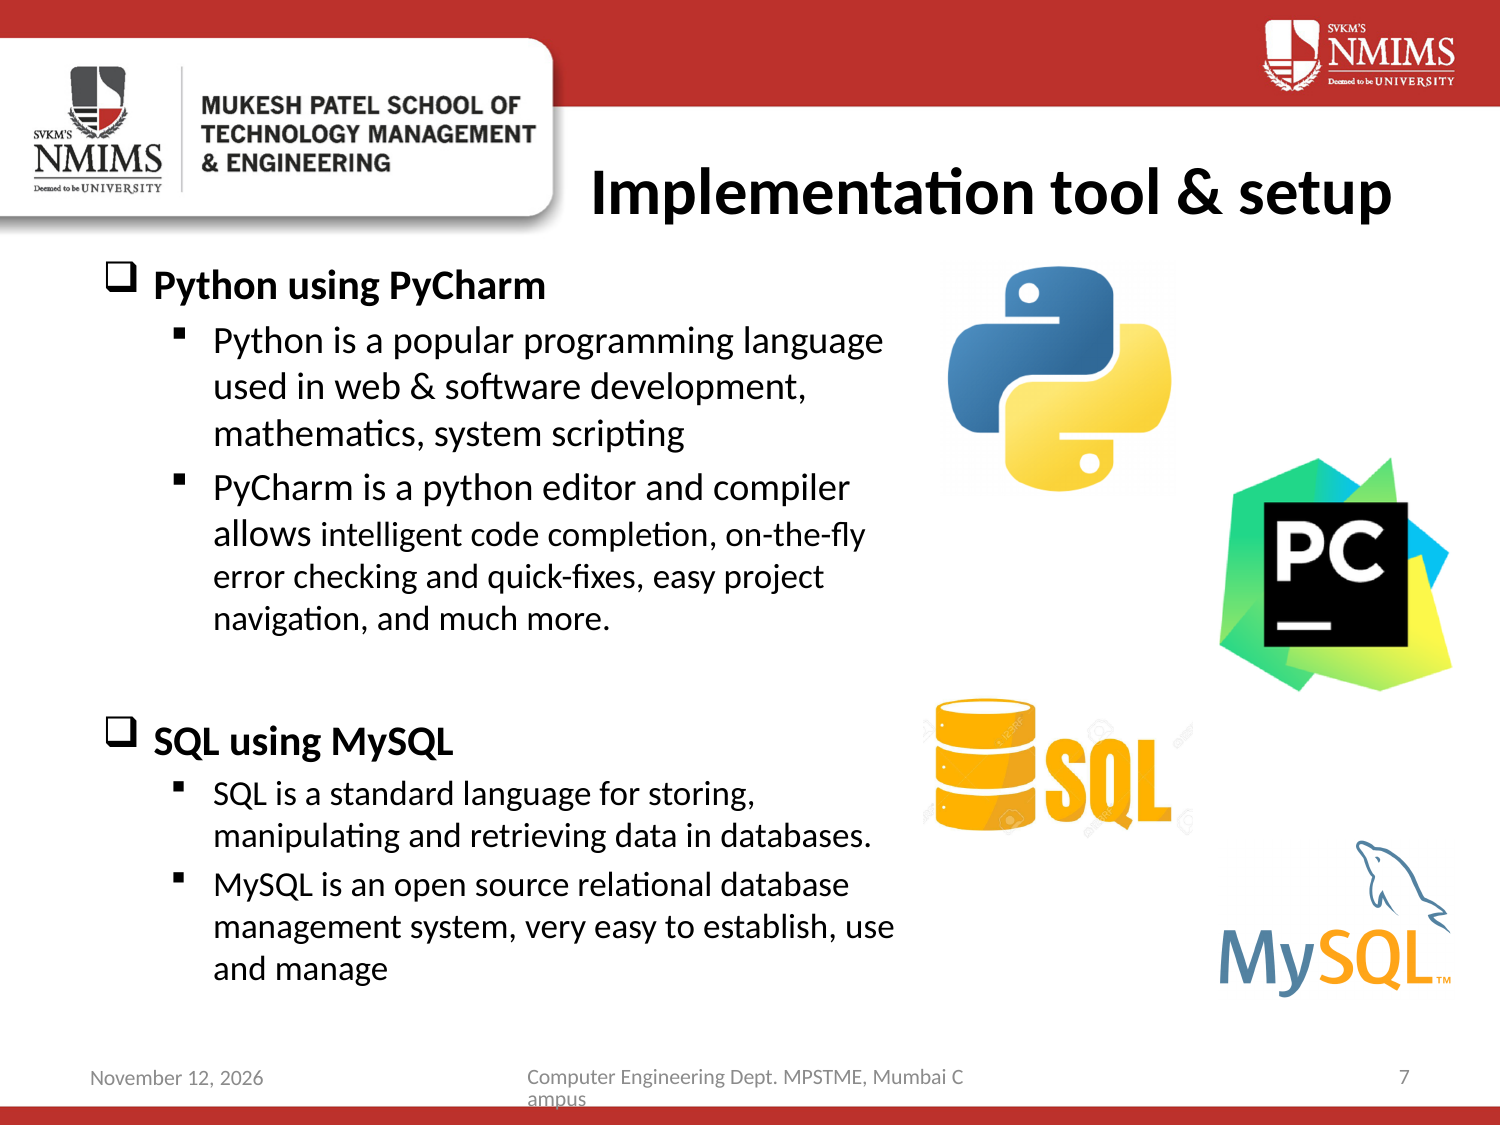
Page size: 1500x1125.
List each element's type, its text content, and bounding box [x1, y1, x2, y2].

title Implementation tool & setup [516, 112, 1467, 263]
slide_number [75, 1046, 425, 1107]
footer Computer Engineering Dept. MPSTME, Mumbai Campus [512, 1045, 988, 1106]
list Python using PyCharm Python is a popular programming language used in web & software development, mathematics, system scripting PyCharm is a python editor and compiler allows intelligent code completion, on-the-fly error checking and quick-fixes, easy project navigation, and much more. SQL using MySQL SQL is a standard language for storing, manipulating and retrieving data in databases. MySQL is an open source relational database management system, very easy to establish, use and manage [87, 249, 941, 1000]
slide_number 7 [1074, 1045, 1425, 1106]
picture [0, 0, 1500, 1125]
